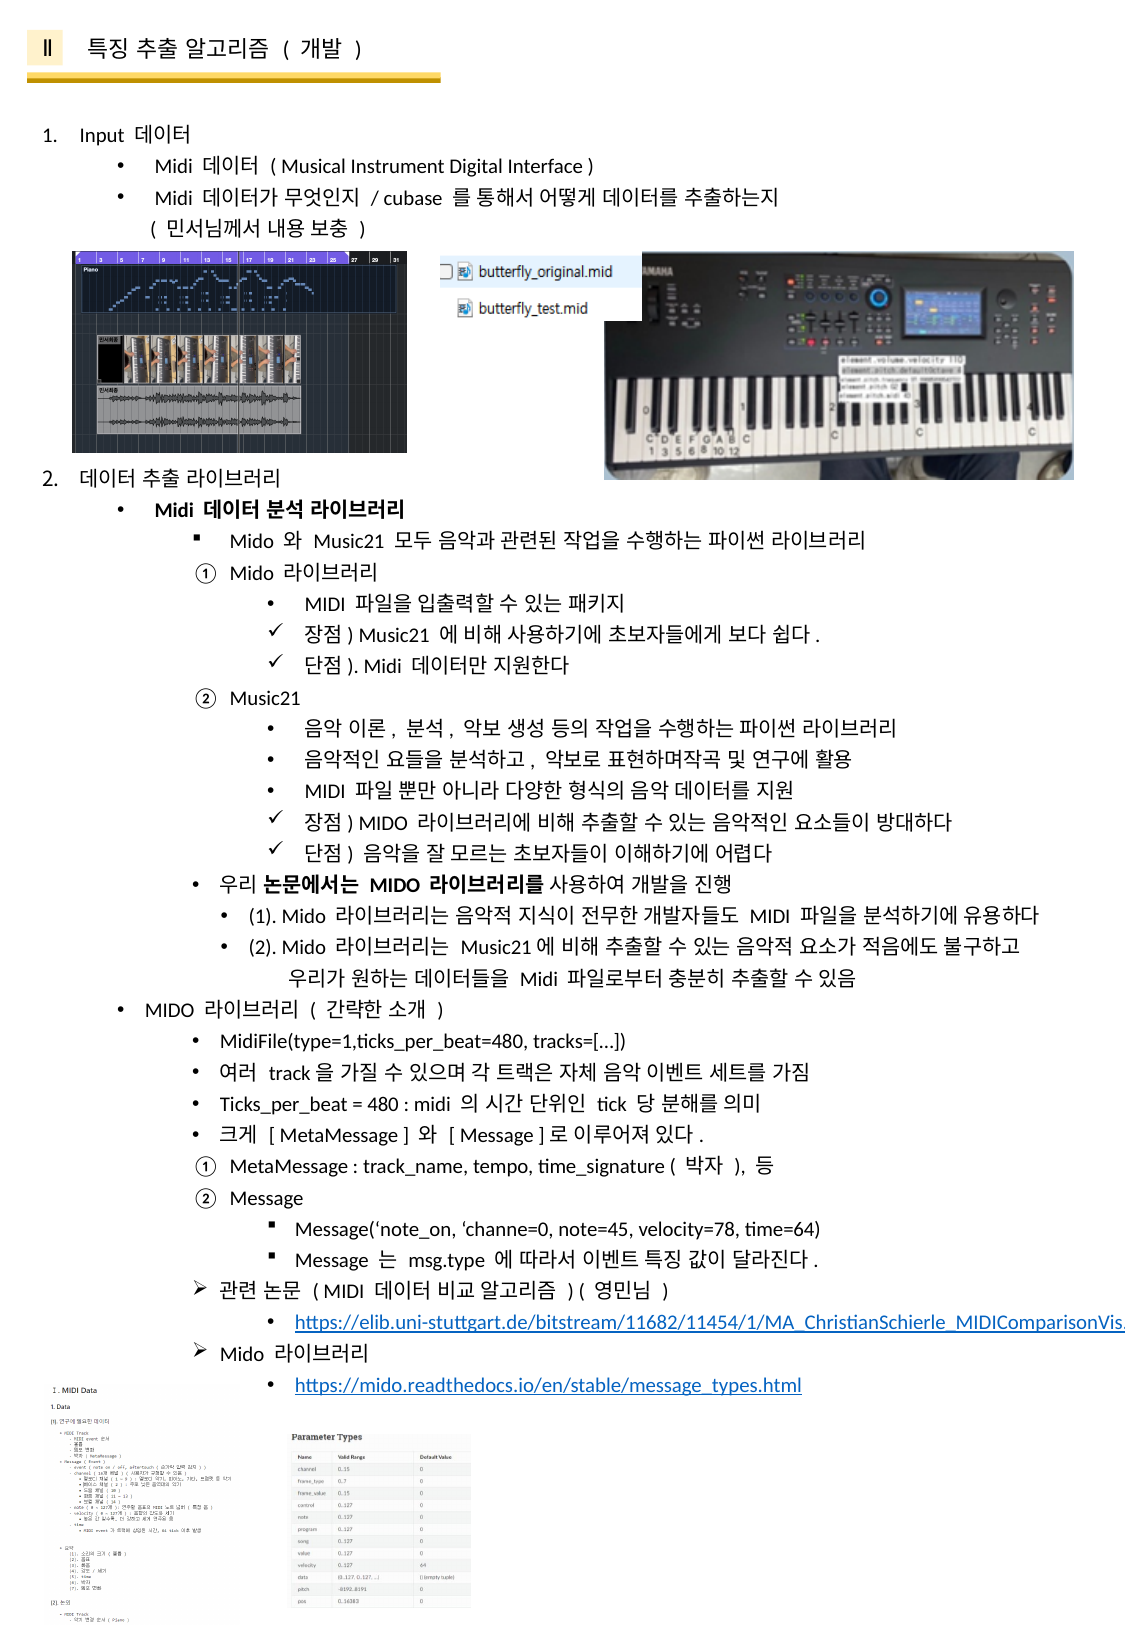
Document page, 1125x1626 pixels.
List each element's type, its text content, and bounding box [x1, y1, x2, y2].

text_box 특징 추출 알고리즘 ( 개발 ) [72, 27, 380, 70]
picture [440, 251, 1074, 480]
text_box Ⅱ [26, 29, 64, 66]
picture [44, 1384, 240, 1625]
text_box [26, 79, 442, 84]
picture [287, 1434, 471, 1608]
text_box [26, 71, 442, 79]
picture [72, 251, 407, 453]
text_box Input 데이터 Midi 데이터 ( Musical Instrument Digital Interface ) Midi 데이터가 무엇인지 / cubase 를 통해서 어떻게 데이터를 추출하는지 ( 민서님께서 내용 보충 ) 데이터 추출 라이브러리 Midi 데이터 분석 라이브러리 Mido 와 Music21 모두 음악과 관련된 작업을 수행하는 파이썬 라이브러리 Mido 라이브러리 MIDI 파일을 입출력할 수 있는 패키지 장점) Music21 에 비해 사용하기에 초보자들에게 보다 쉽다. 단점). Midi 데이터만 지원한다 Music21 음악 이론, 분석, 악보 생성 등의 작업을 수행하는 파이썬 라이브러리 음악적인 요들을 분석하고, 악보로 표현하며작곡 및 연구에 활용 MIDI 파일 뿐만 아니라 다양한 형식의 음악 데이터를 지원 장점) MIDO 라이브러리에 비해 추출할 수 있는 음악적인 요소들이 방대하다 단점) 음악을 잘 모르는 초보자들이 이해하기에 어렵다 우리 논문에서는 MIDO 라이브러리를 사용하여 개발을 진행 (1). Mido 라이브러리는 음악적 지식이 전무한 개발자들도 MIDI 파일을 분석하기에 유용하다 (2). Mido 라이브러리는 Music21에 비해 추출할 수 있는 음악적 요소가 적음에도 불구하고 우리가 원하는 데이터들을 Midi 파일로부터 충분히 추출할 수 있음 MIDO 라이브러리 ( 간략한 소개 ) MidiFile(type=1,ticks_per_beat=480, tracks=[…]) 여러 track을 가질 수 있으며 각 트랙은 자체 음악 이벤트 세트를 가짐 Ticks_per_beat = 480 : midi 의 시간 단위인 tick 당 분해를 의미 크게 [ MetaMessage ] 와 [ Message ]로 이루어져 있다. MetaMessage : track_name, tempo, time_signature ( 박자 ), 등 Message Message(‘note_on, ‘channe=0, note=45, velocity=78, time=64) Message 는 msg.type 에 따라서 이벤트 특징 값이 달라진다. 관련 논문 ( MIDI 데이터 비교 알고리즘 ) ( 영민님 ) https://elib.uni-stuttgart.de/bitstream/11682/11454/1/MA_ChristianSchierle_MIDIComparisonVis.pdf Mido 라이브러리 https://mido.readthedocs.io/en/stable/message_types.html [27, 108, 1125, 1404]
